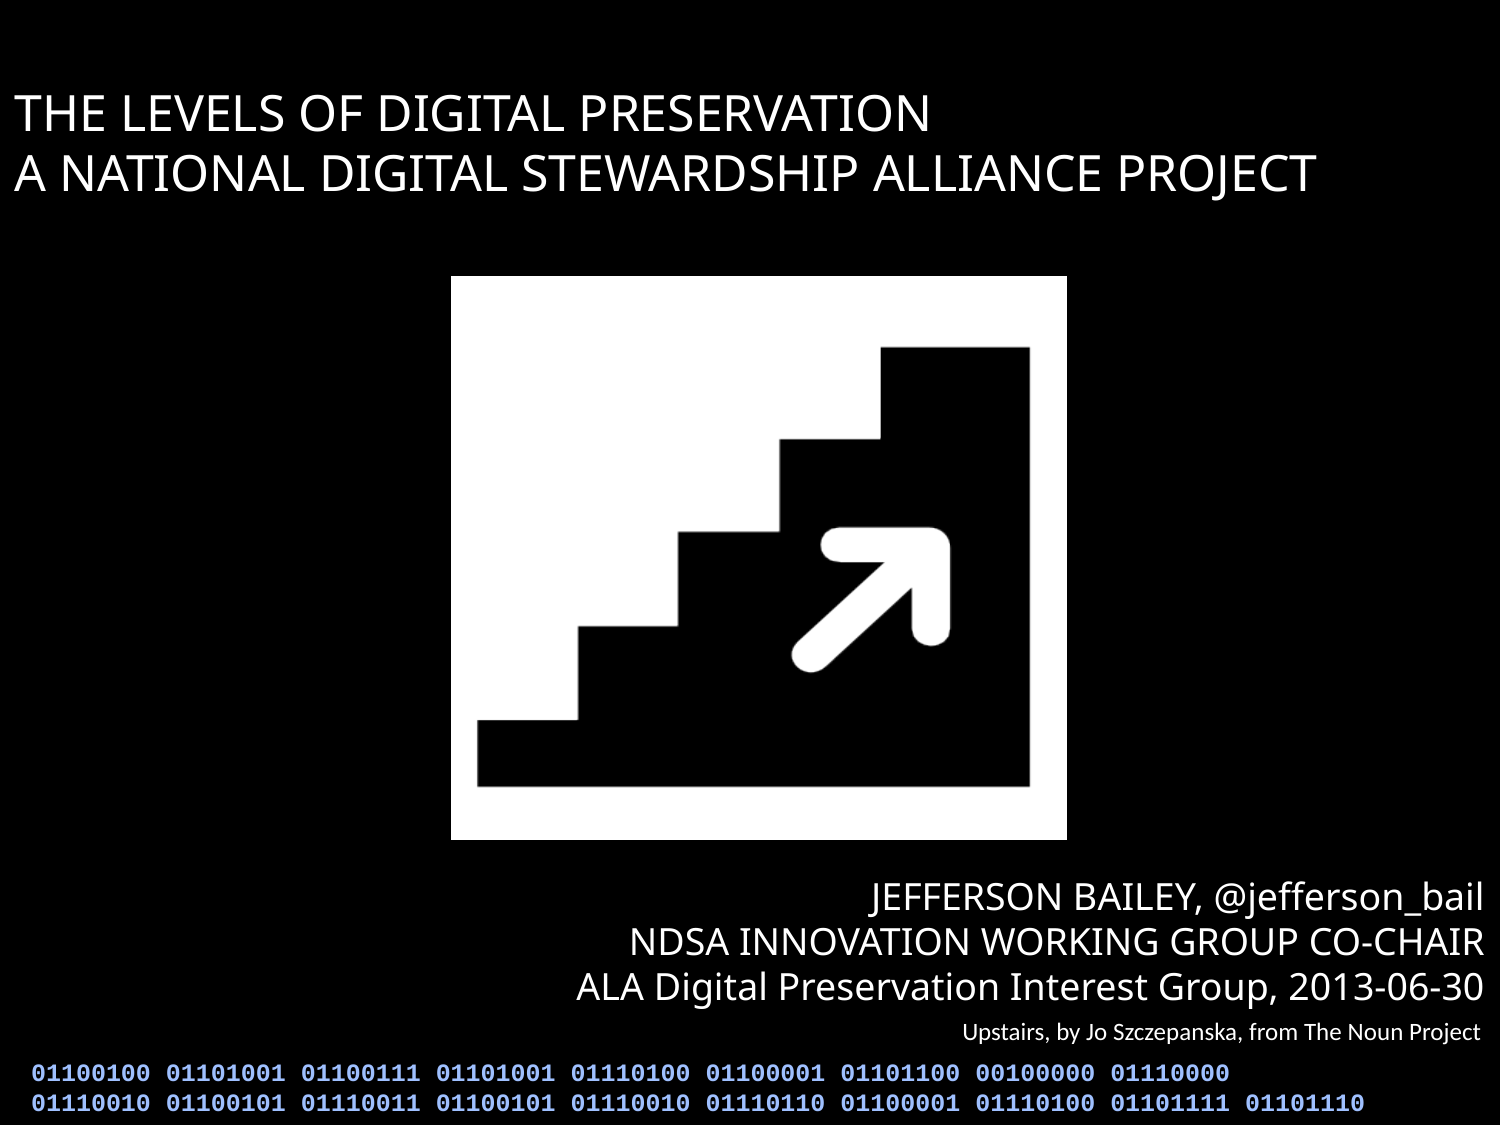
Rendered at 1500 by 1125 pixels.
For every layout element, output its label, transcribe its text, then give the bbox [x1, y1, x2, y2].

text_box JEFFERSON BAILEY, @jefferson_bail NDSA INNOVATION WORKING GROUP CO-CHAIR ALA Digital Preservation Interest Group, 2013-06-30 [0, 865, 1500, 1016]
text_box 01100100 01101001 01100111 01101001 01110100 01100001 01101100 00100000 01110000 01110010 01100101 01110011 01100101 01110010 01110110 01100001 01110100 01101111 01101110 [16, 1049, 1500, 1124]
text_box Upstairs, by Jo Szczepanska, from The Noun Project [947, 1007, 1497, 1053]
picture [450, 276, 1067, 840]
text_box THE LEVELS OF DIGITAL PRESERVATION A NATIONAL DIGITAL STEWARDSHIP ALLIANCE PROJECT [0, 74, 1500, 210]
